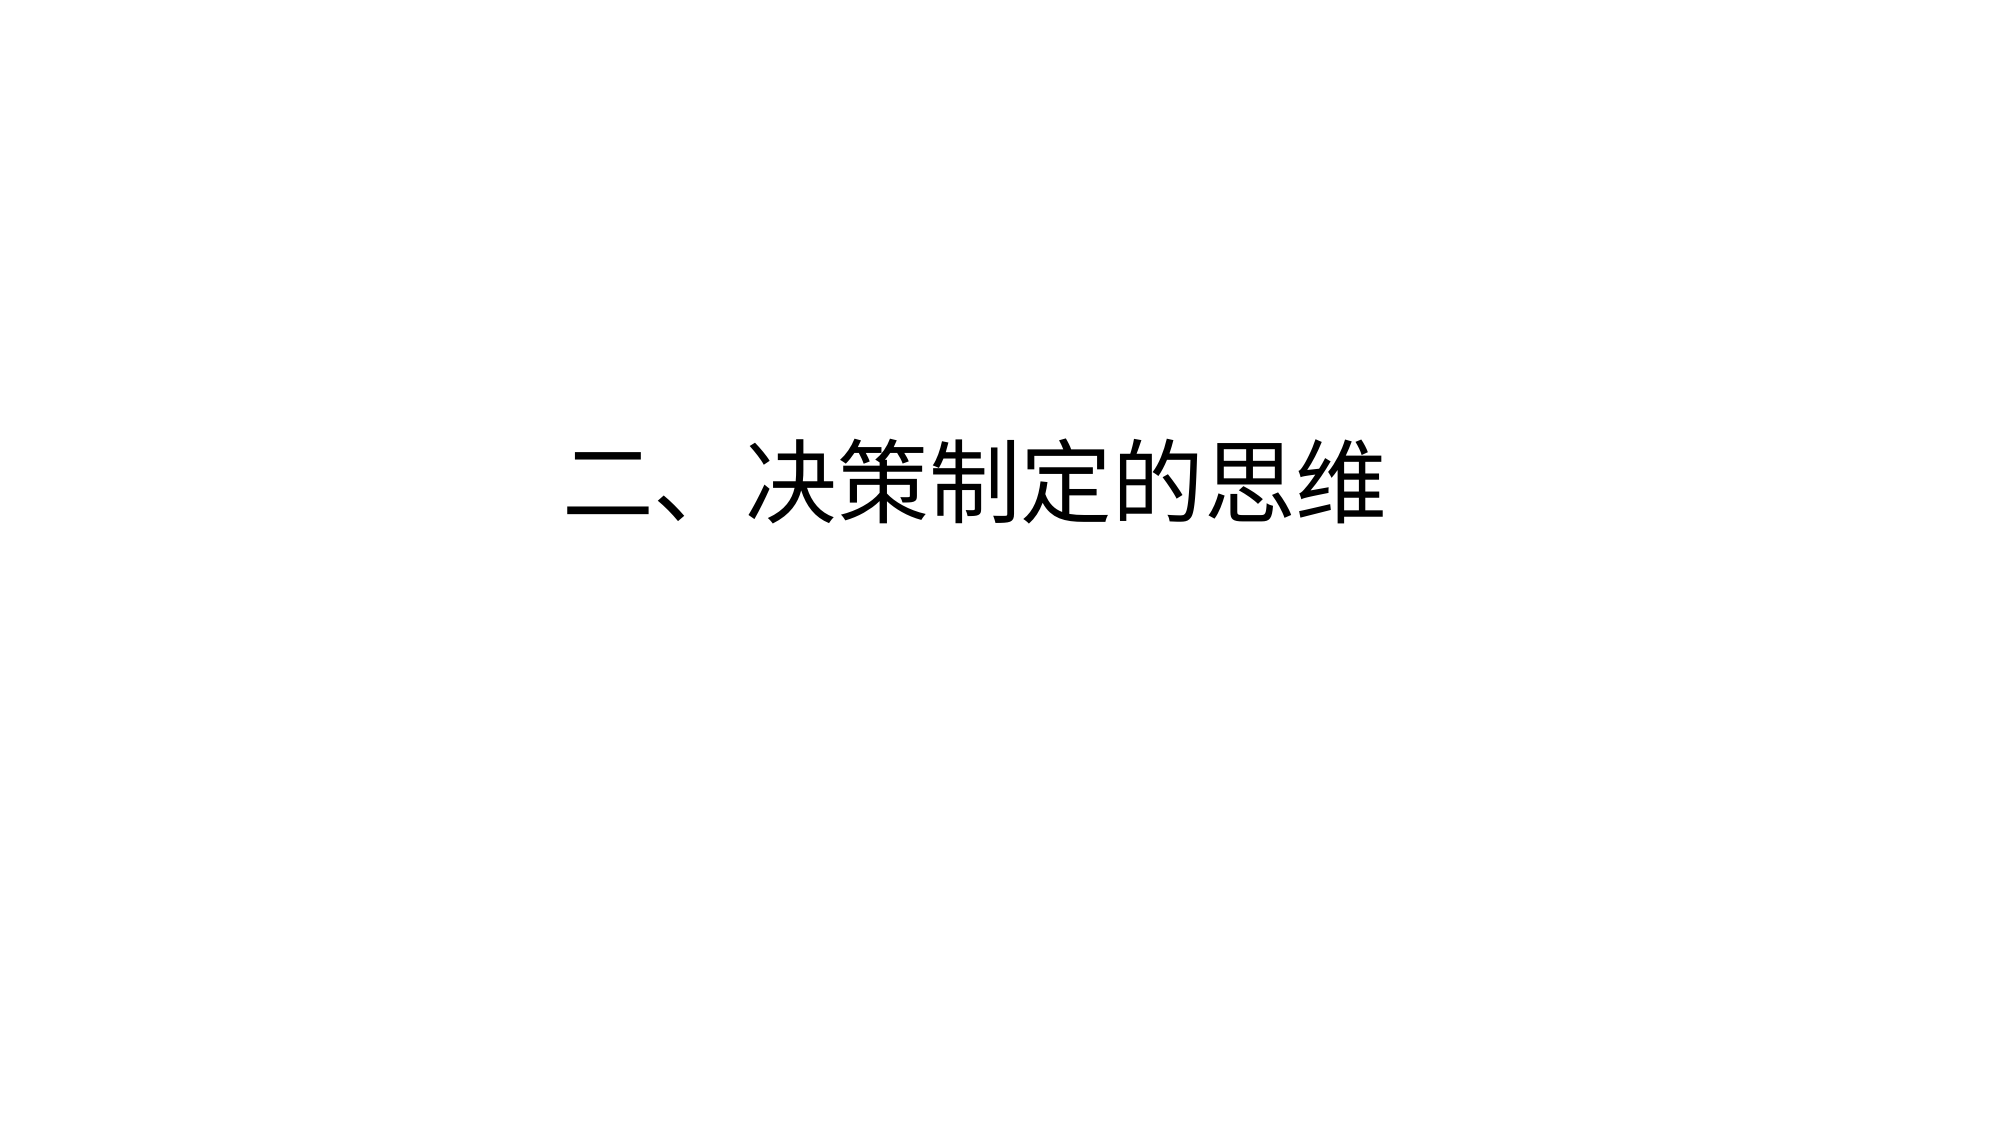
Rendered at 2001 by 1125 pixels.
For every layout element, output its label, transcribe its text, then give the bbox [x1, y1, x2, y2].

text_box 二、决策制定的思维 [547, 416, 2000, 542]
